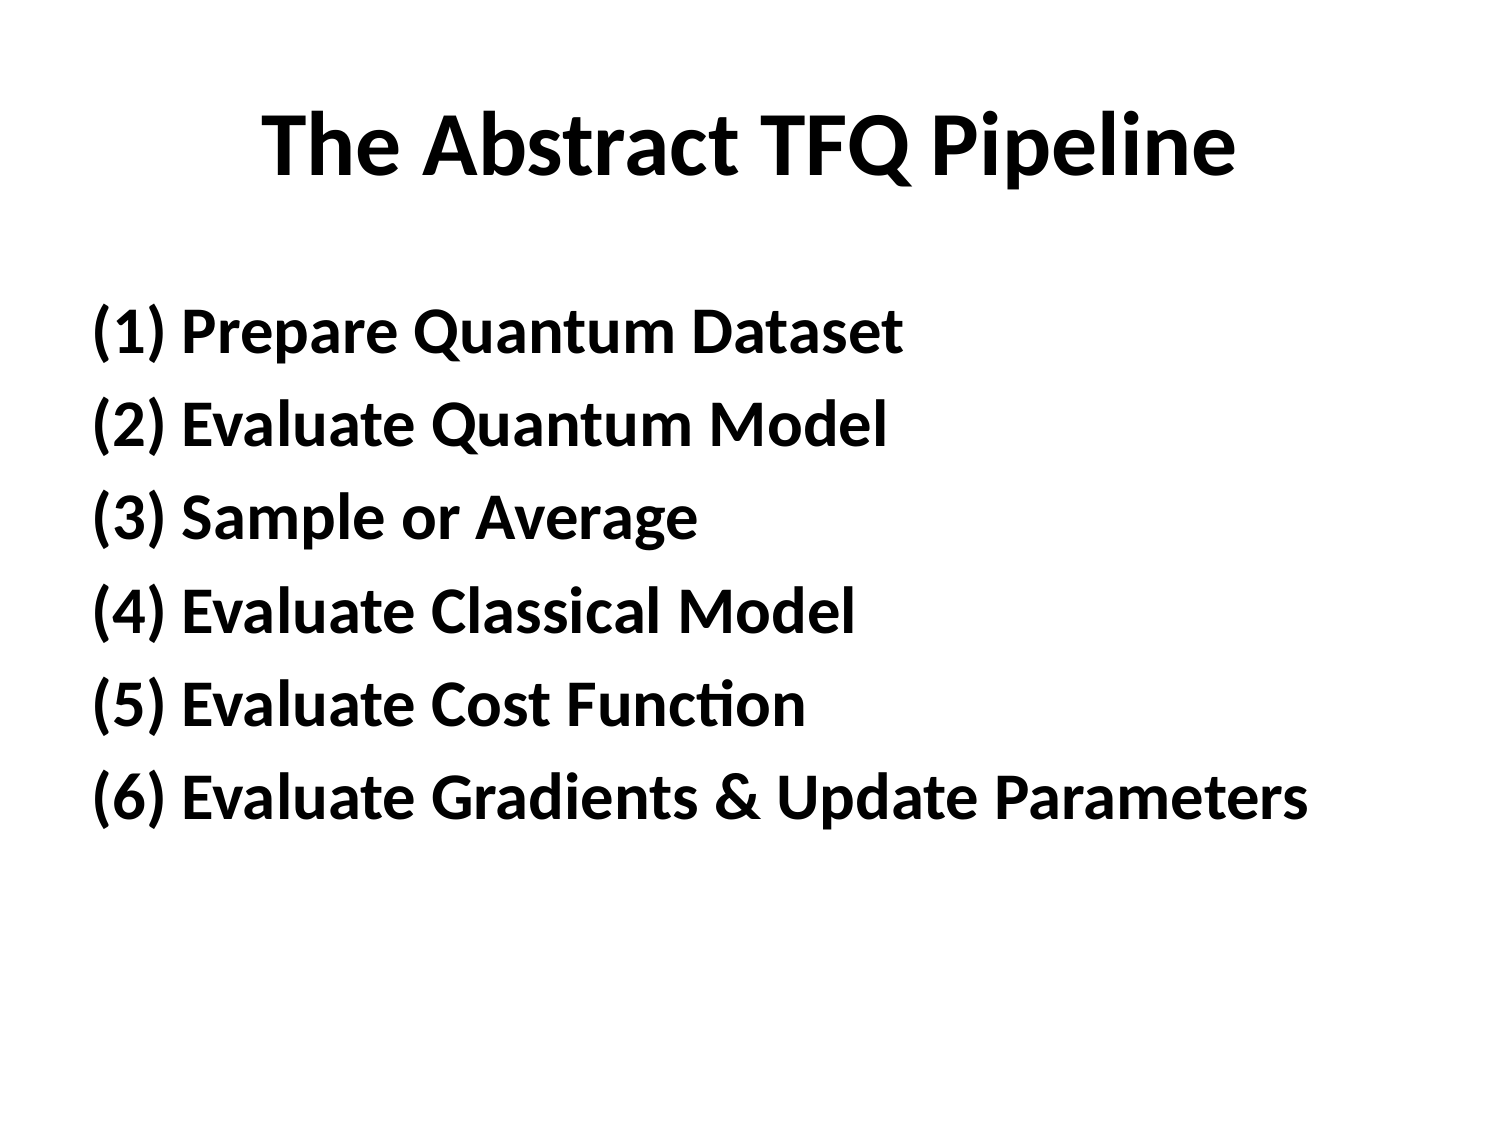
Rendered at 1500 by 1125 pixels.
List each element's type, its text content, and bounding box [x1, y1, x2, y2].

title The Abstract TFQ Pipeline [75, 45, 1425, 233]
list (1) Prepare Quantum Dataset (2) Evaluate Quantum Model (3) Sample or Average (4) Evaluate Classical Model (5) Evaluate Cost Function (6) Evaluate Gradients & Update Parameters [76, 278, 1427, 1022]
